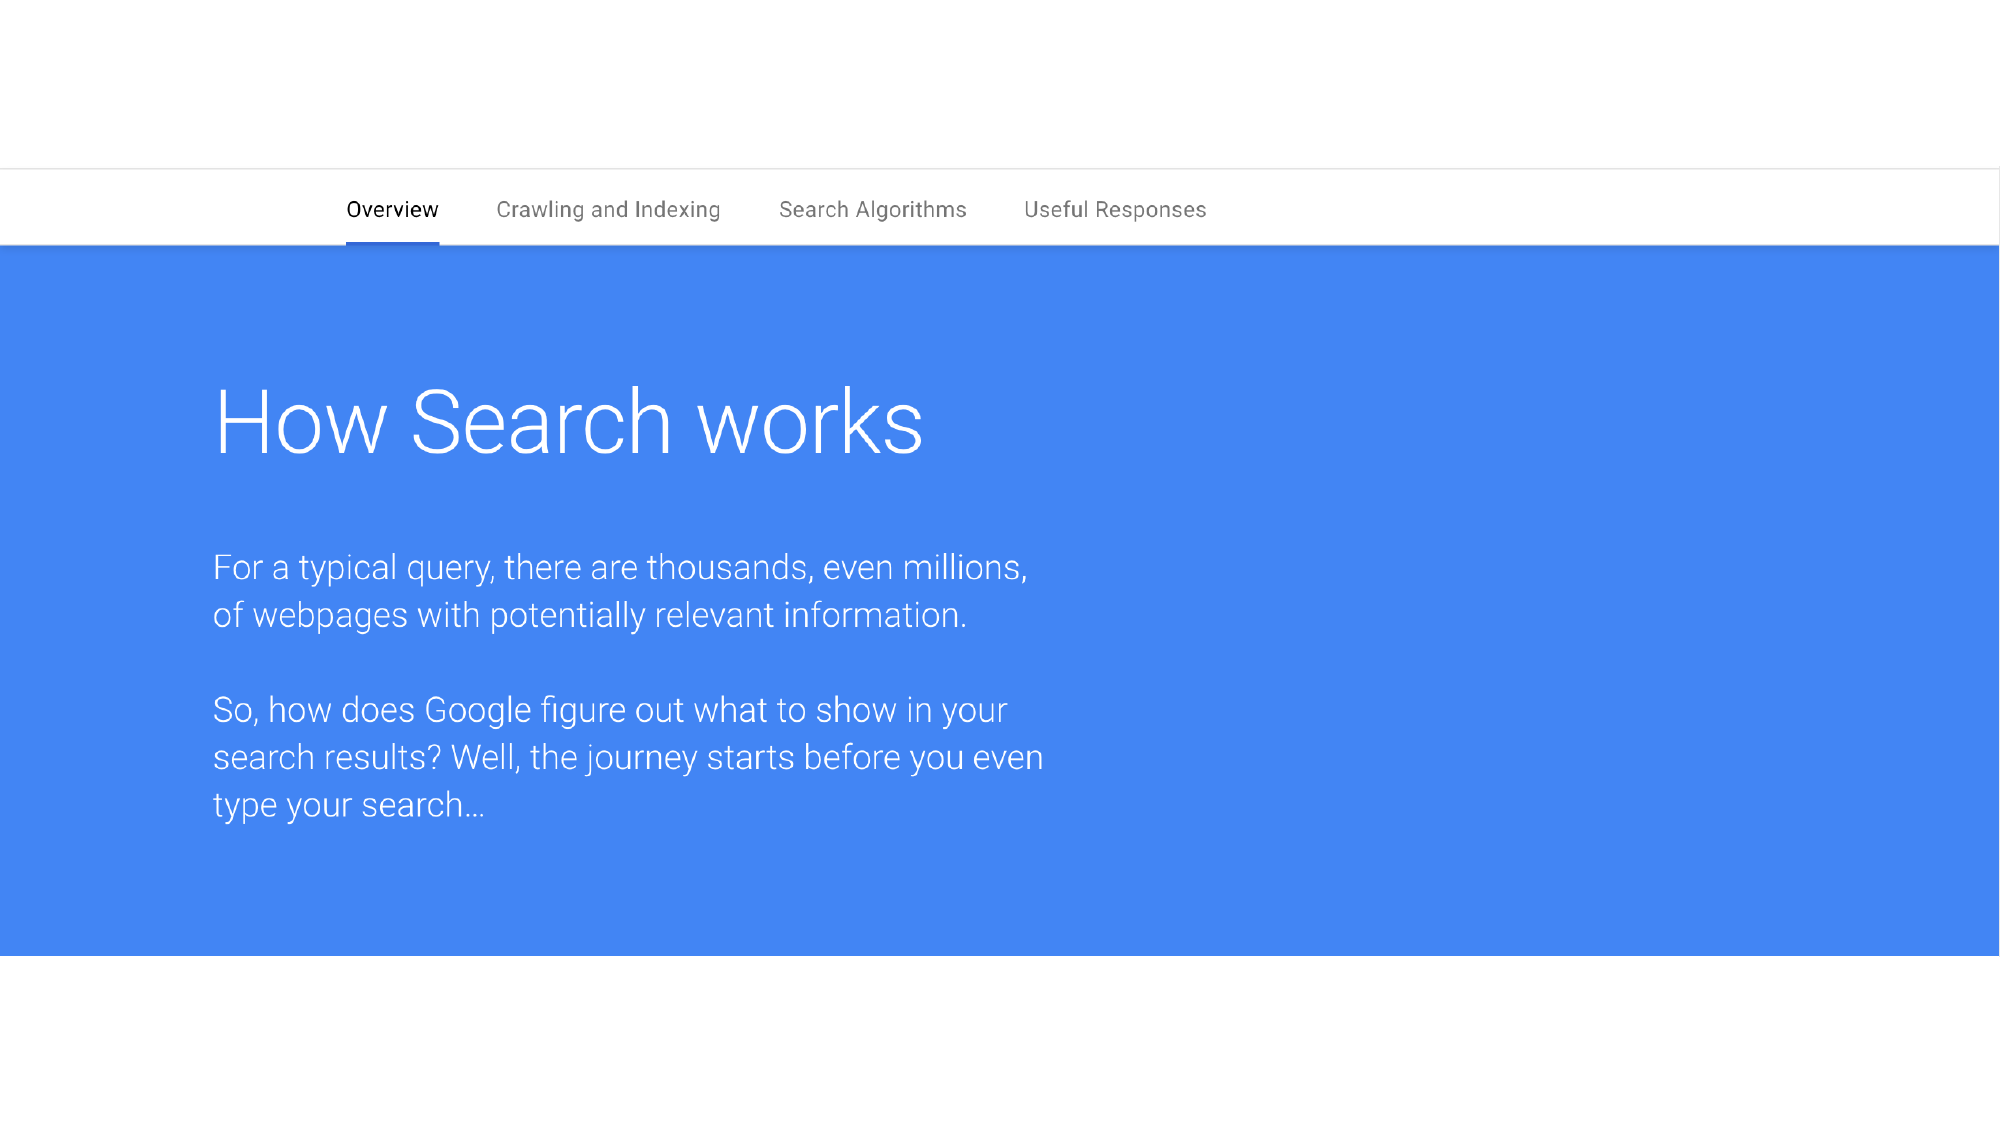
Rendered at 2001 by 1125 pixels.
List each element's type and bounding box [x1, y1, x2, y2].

picture [0, 166, 2000, 957]
